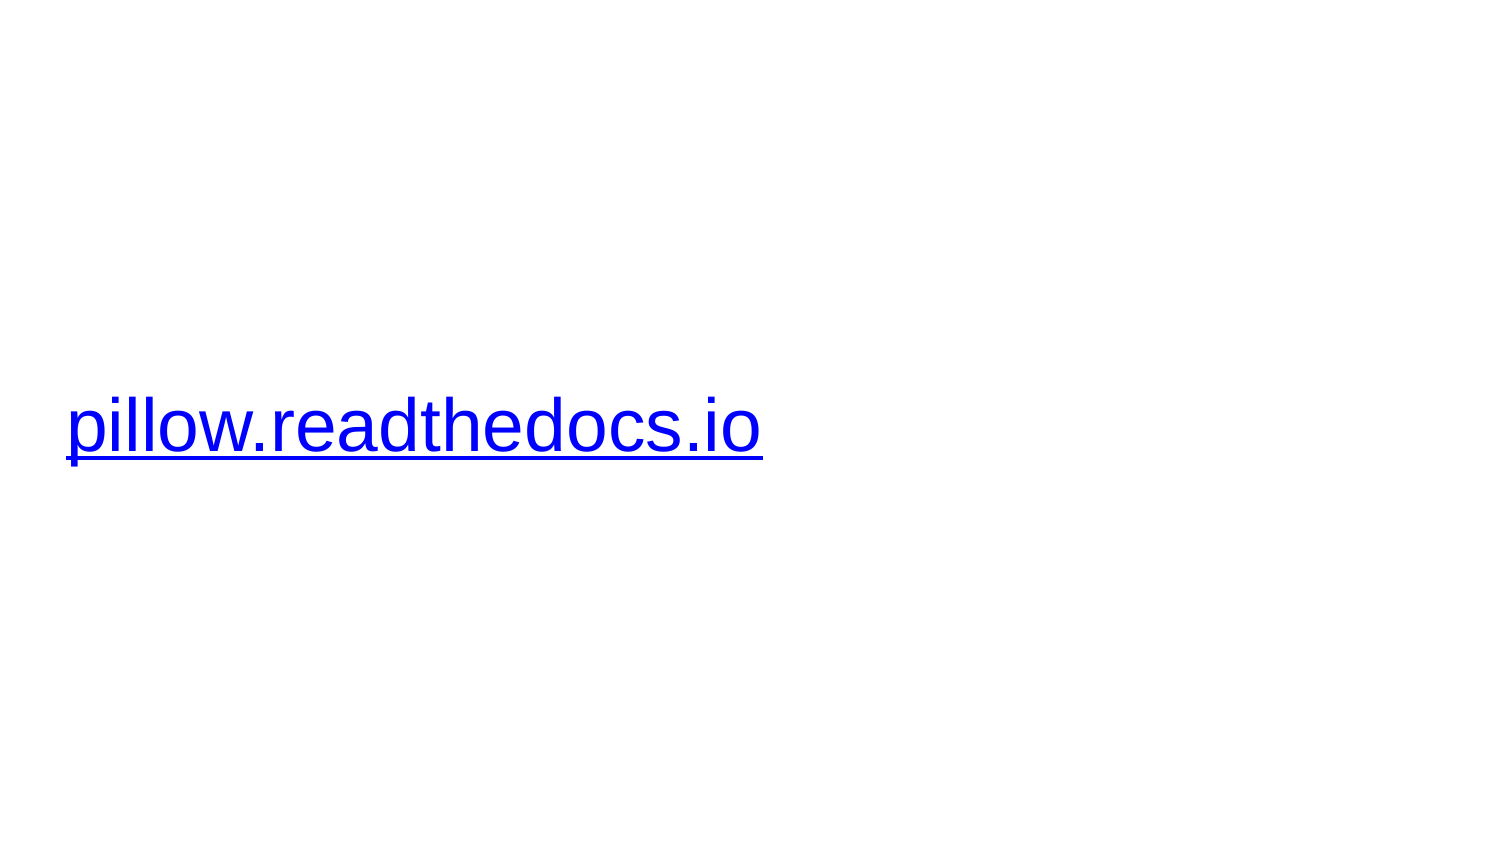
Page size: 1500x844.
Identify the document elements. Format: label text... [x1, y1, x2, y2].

title pillow.readthedocs.io [51, 352, 1449, 491]
